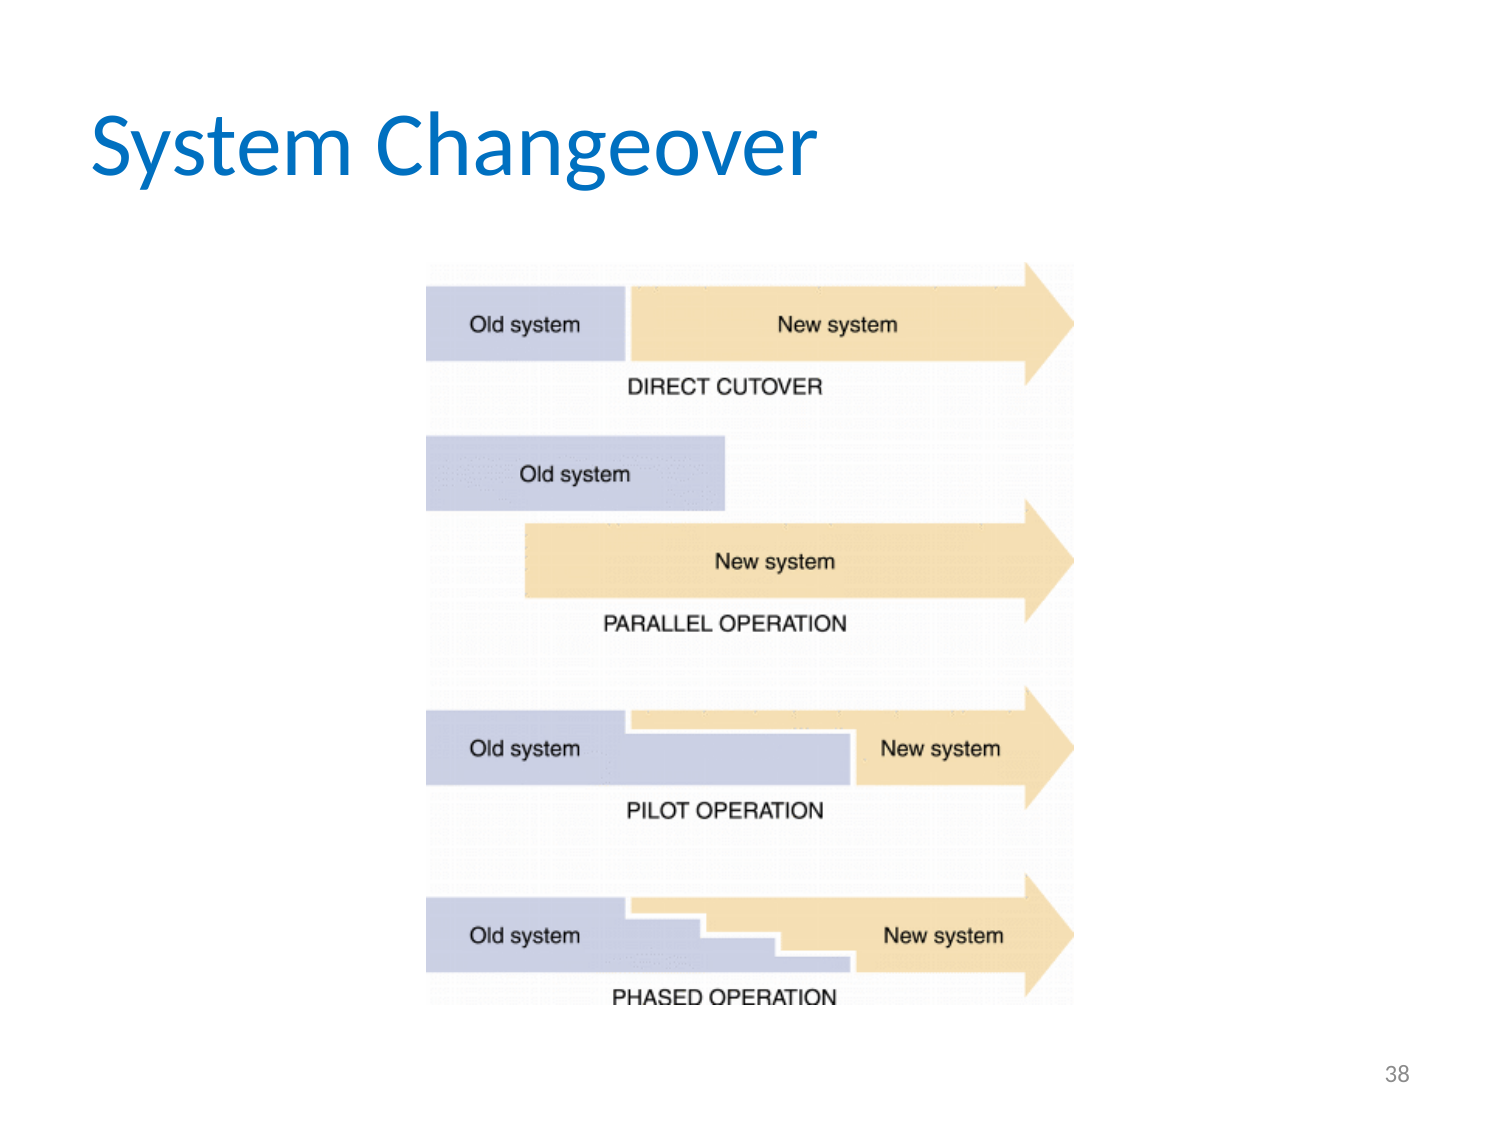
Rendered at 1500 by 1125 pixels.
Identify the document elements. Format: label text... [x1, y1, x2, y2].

slide_number 38 [1074, 1042, 1425, 1103]
title System Changeover [74, 44, 1426, 233]
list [426, 262, 1074, 1006]
